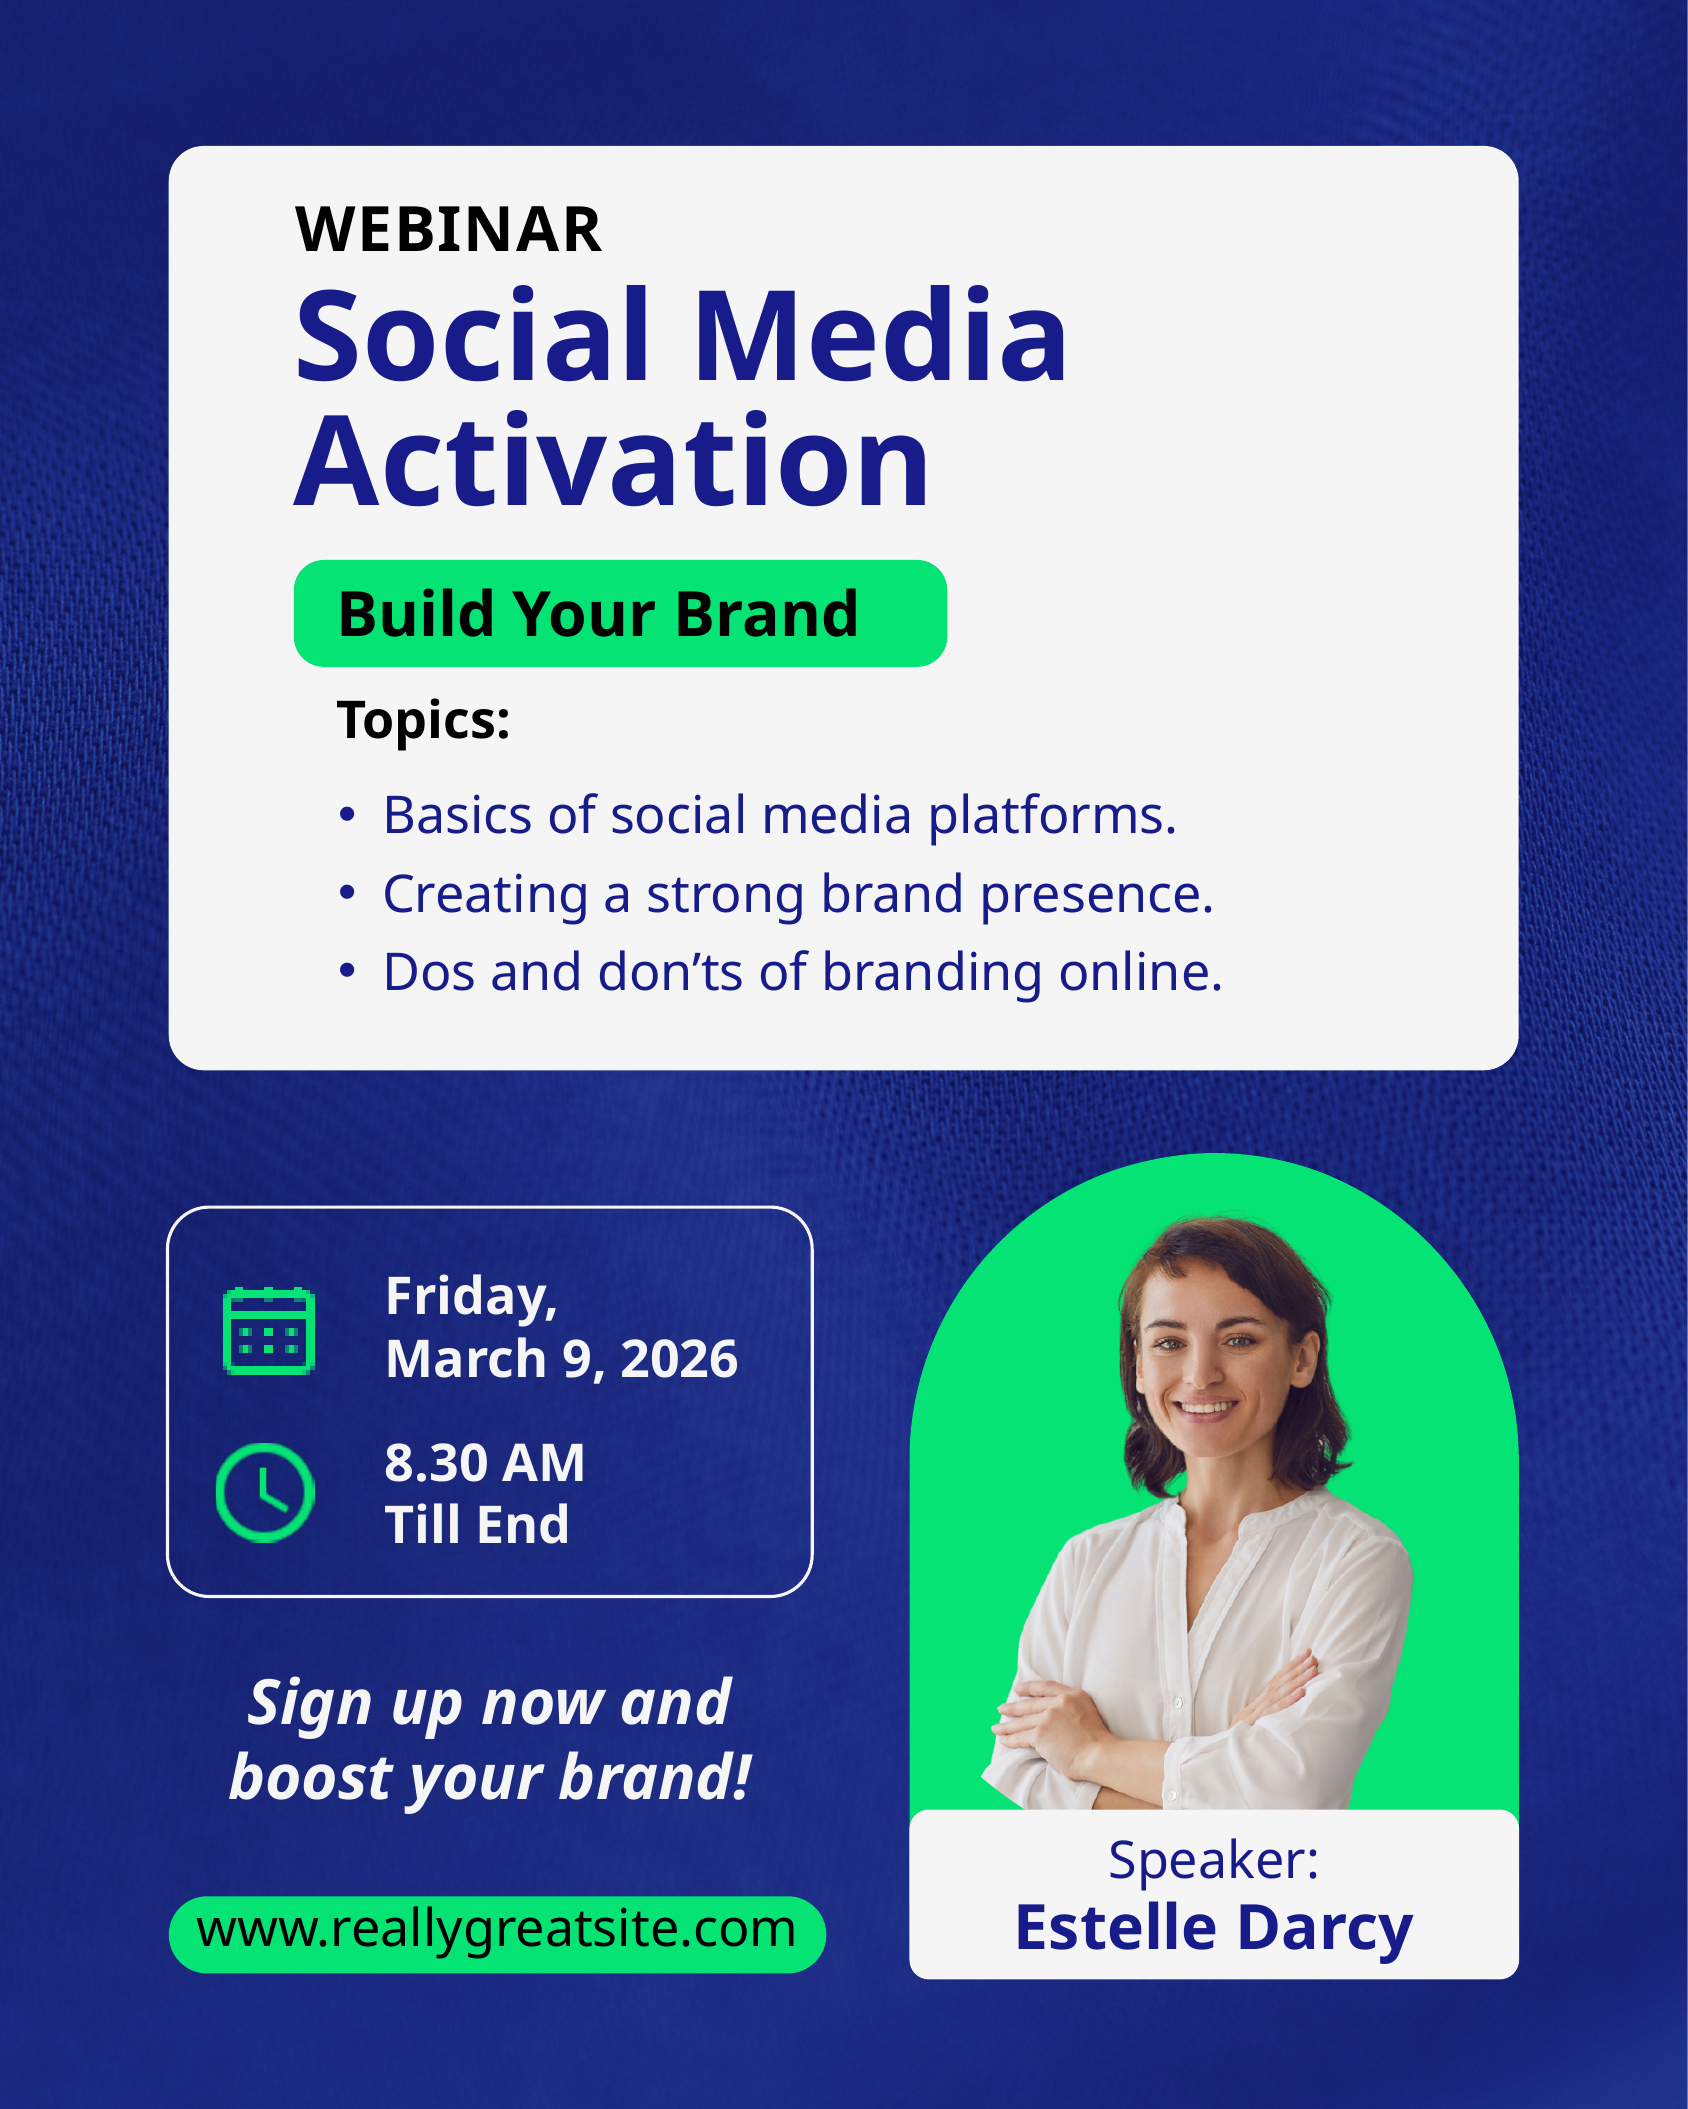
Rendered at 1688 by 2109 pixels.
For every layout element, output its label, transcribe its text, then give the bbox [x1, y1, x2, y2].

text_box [843, 1087, 1628, 1872]
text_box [909, 1809, 1520, 1980]
text_box [0, 0, 1688, 2109]
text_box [293, 559, 948, 668]
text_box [167, 1206, 813, 1597]
text_box Sign up now and boost your brand! [184, 1662, 795, 1813]
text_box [168, 145, 1519, 1071]
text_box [168, 1895, 827, 1974]
